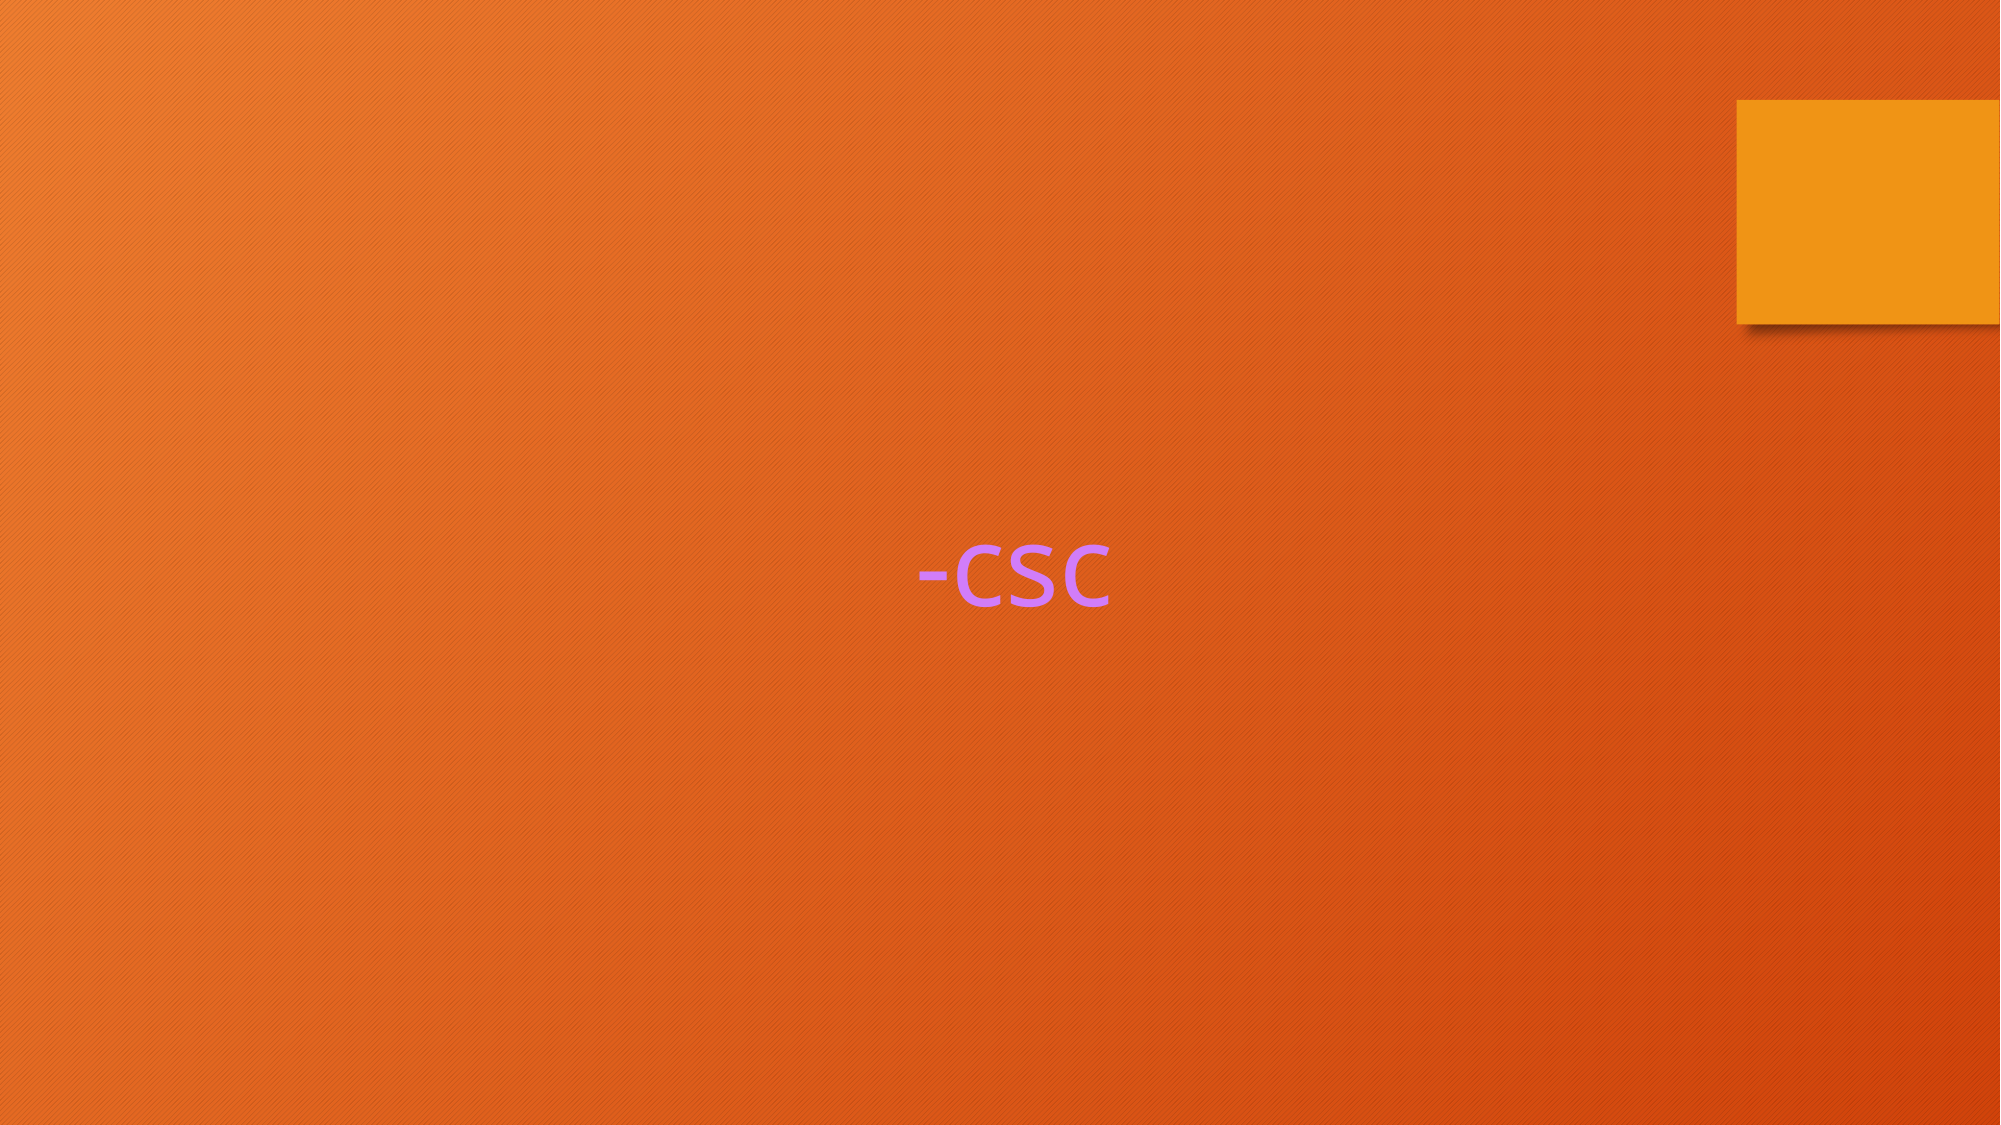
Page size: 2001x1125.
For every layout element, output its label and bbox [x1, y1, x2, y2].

picture [1736, 325, 2000, 347]
